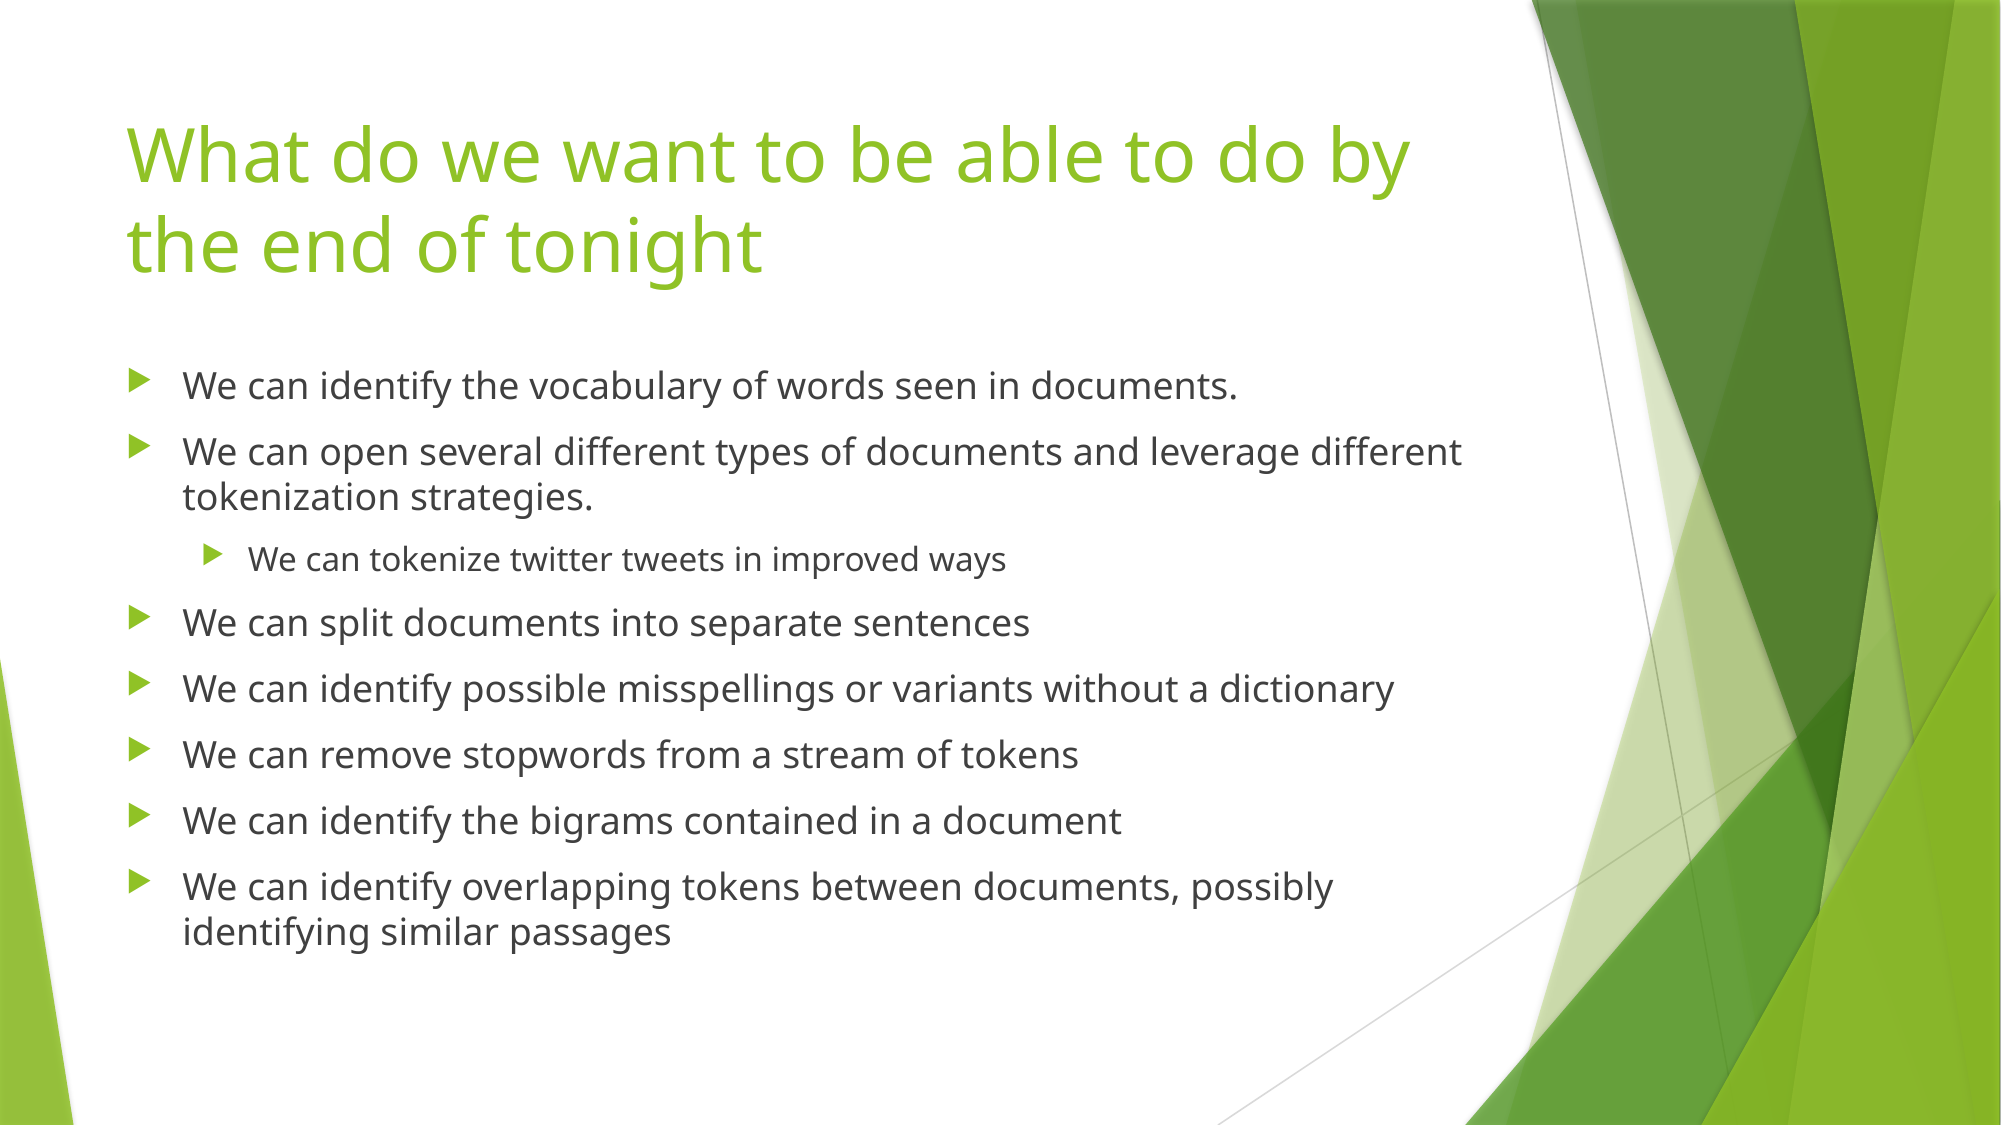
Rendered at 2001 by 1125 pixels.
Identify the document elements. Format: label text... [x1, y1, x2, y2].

list We can identify the vocabulary of words seen in documents. We can open several different types of documents and leverage different tokenization strategies. We can tokenize twitter tweets in improved ways We can split documents into separate sentences We can identify possible misspellings or variants without a dictionary We can remove stopwords from a stream of tokens We can identify the bigrams contained in a document We can identify overlapping tokens between documents, possibly identifying similar passages [111, 354, 1522, 992]
title What do we want to be able to do by the end of tonight [111, 99, 1522, 317]
